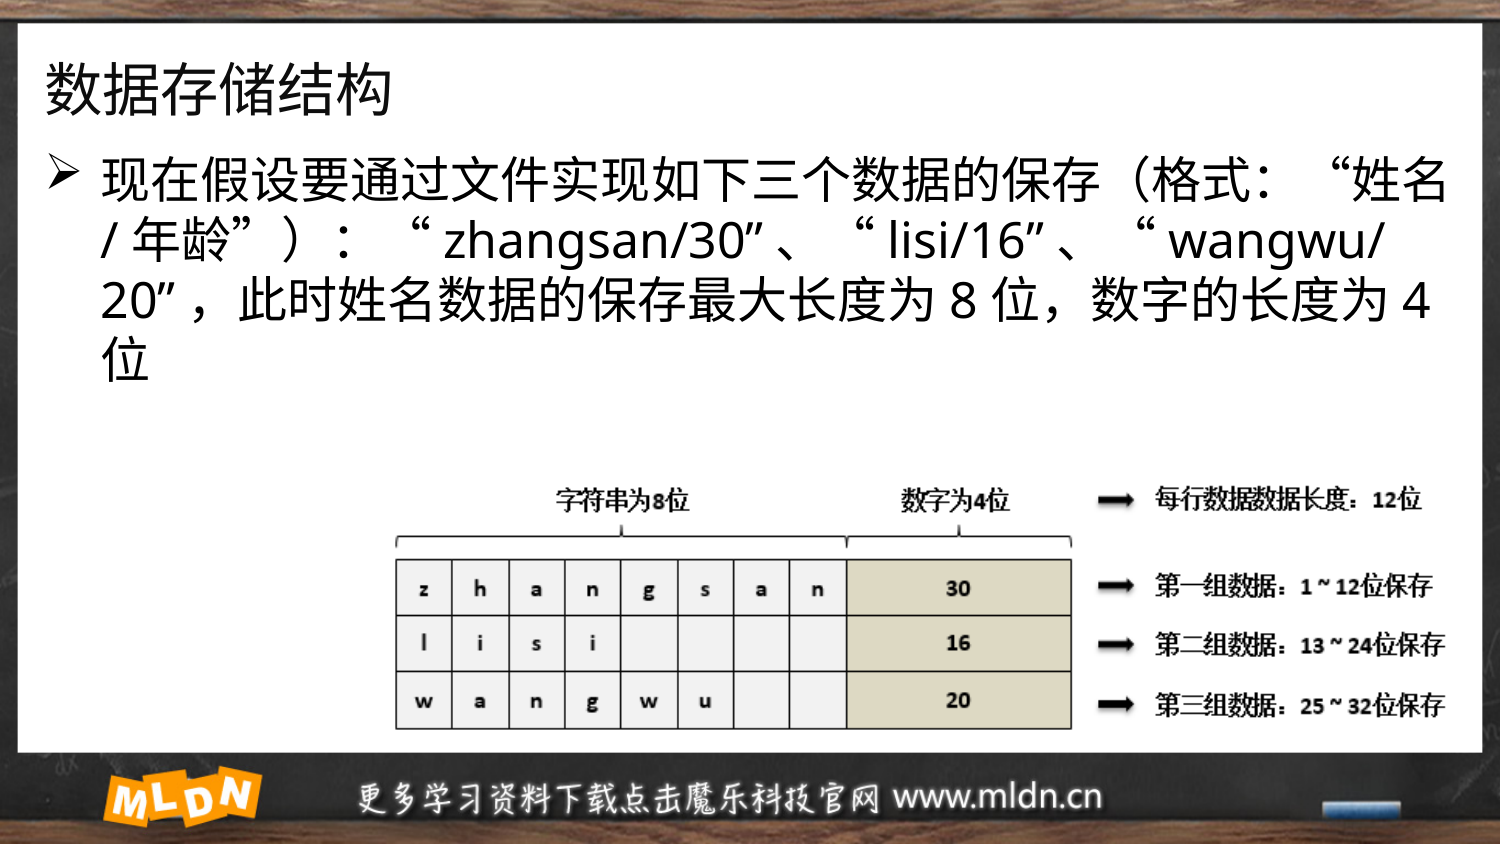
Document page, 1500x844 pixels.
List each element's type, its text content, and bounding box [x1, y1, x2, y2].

title 数据存储结构 [29, 34, 1471, 140]
picture [0, 0, 1500, 844]
list 现在假设要通过文件实现如下三个数据的保存（格式：“姓名/年龄”）：“zhangsan/30”、“lisi/16”、“wangwu/20”，此时姓名数据的保存最大长度为8位，数字的长度为4位 [29, 140, 1471, 729]
